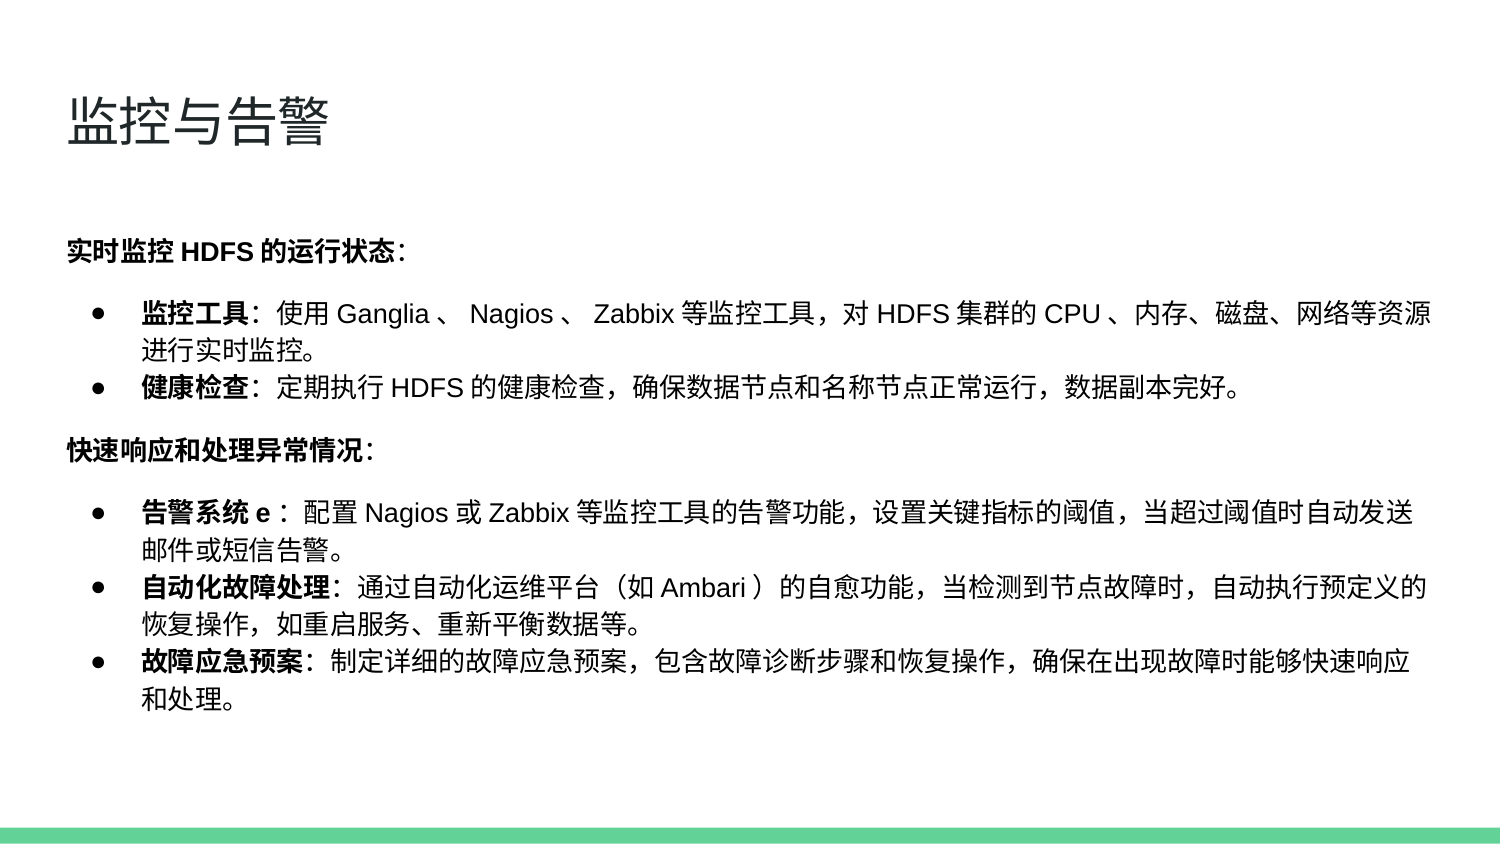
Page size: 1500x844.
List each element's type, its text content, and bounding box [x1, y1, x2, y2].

title 监控与告警 [51, 72, 1449, 167]
list 实时监控HDFS的运行状态： 监控工具：使用Ganglia、Nagios、Zabbix等监控工具，对HDFS集群的CPU、内存、磁盘、网络等资源进行实时监控。 健康检查：定期执行HDFS的健康检查，确保数据节点和名称节点正常运行，数据副本完好。 快速响应和处理异常情况： 告警系统e：配置Nagios或Zabbix等监控工具的告警功能，设置关键指标的阈值，当超过阈值时自动发送邮件或短信告警。 自动化故障处理：通过自动化运维平台（如Ambari）的自愈功能，当检测到节点故障时，自动执行预定义的恢复操作，如重启服务、重新平衡数据等。 故障应急预案：制定详细的故障应急预案，包含故障诊断步骤和恢复操作，确保在出现故障时能够快速响应和处理。 [51, 214, 1449, 775]
